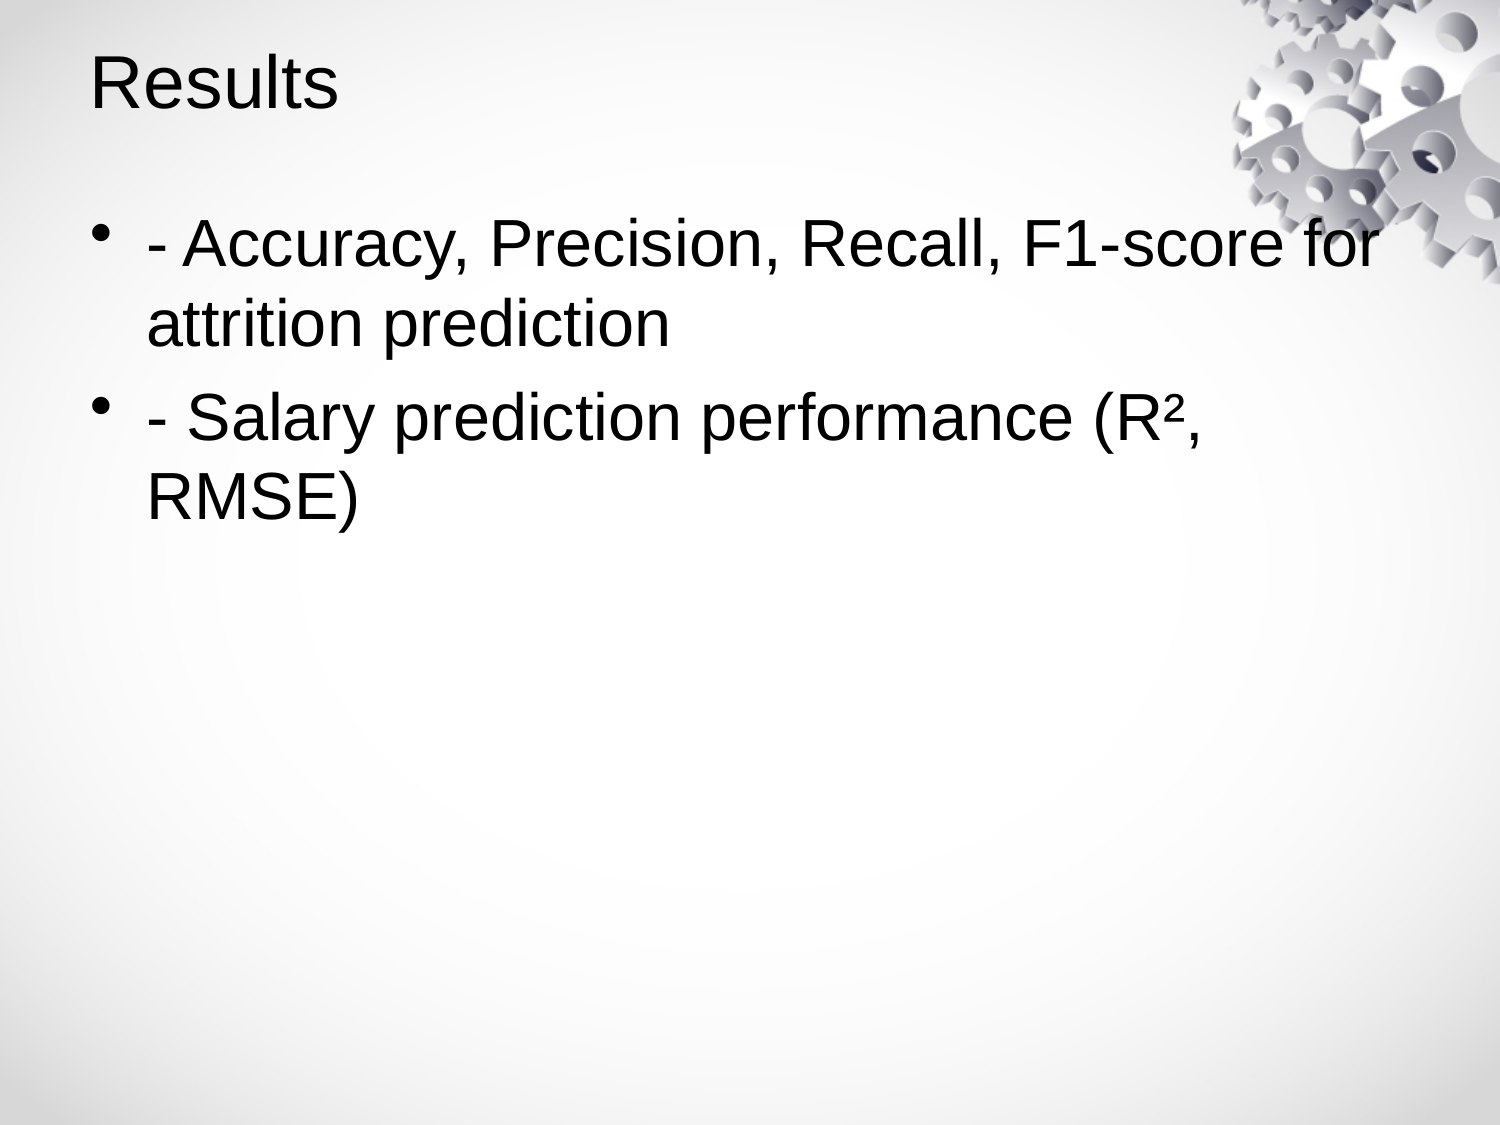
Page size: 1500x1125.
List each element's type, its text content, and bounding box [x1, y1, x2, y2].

title Results [74, 30, 1426, 127]
picture [0, 0, 1500, 1125]
list - Accuracy, Precision, Recall, F1-score for attrition prediction - Salary prediction performance (R², RMSE) [74, 192, 1426, 1006]
